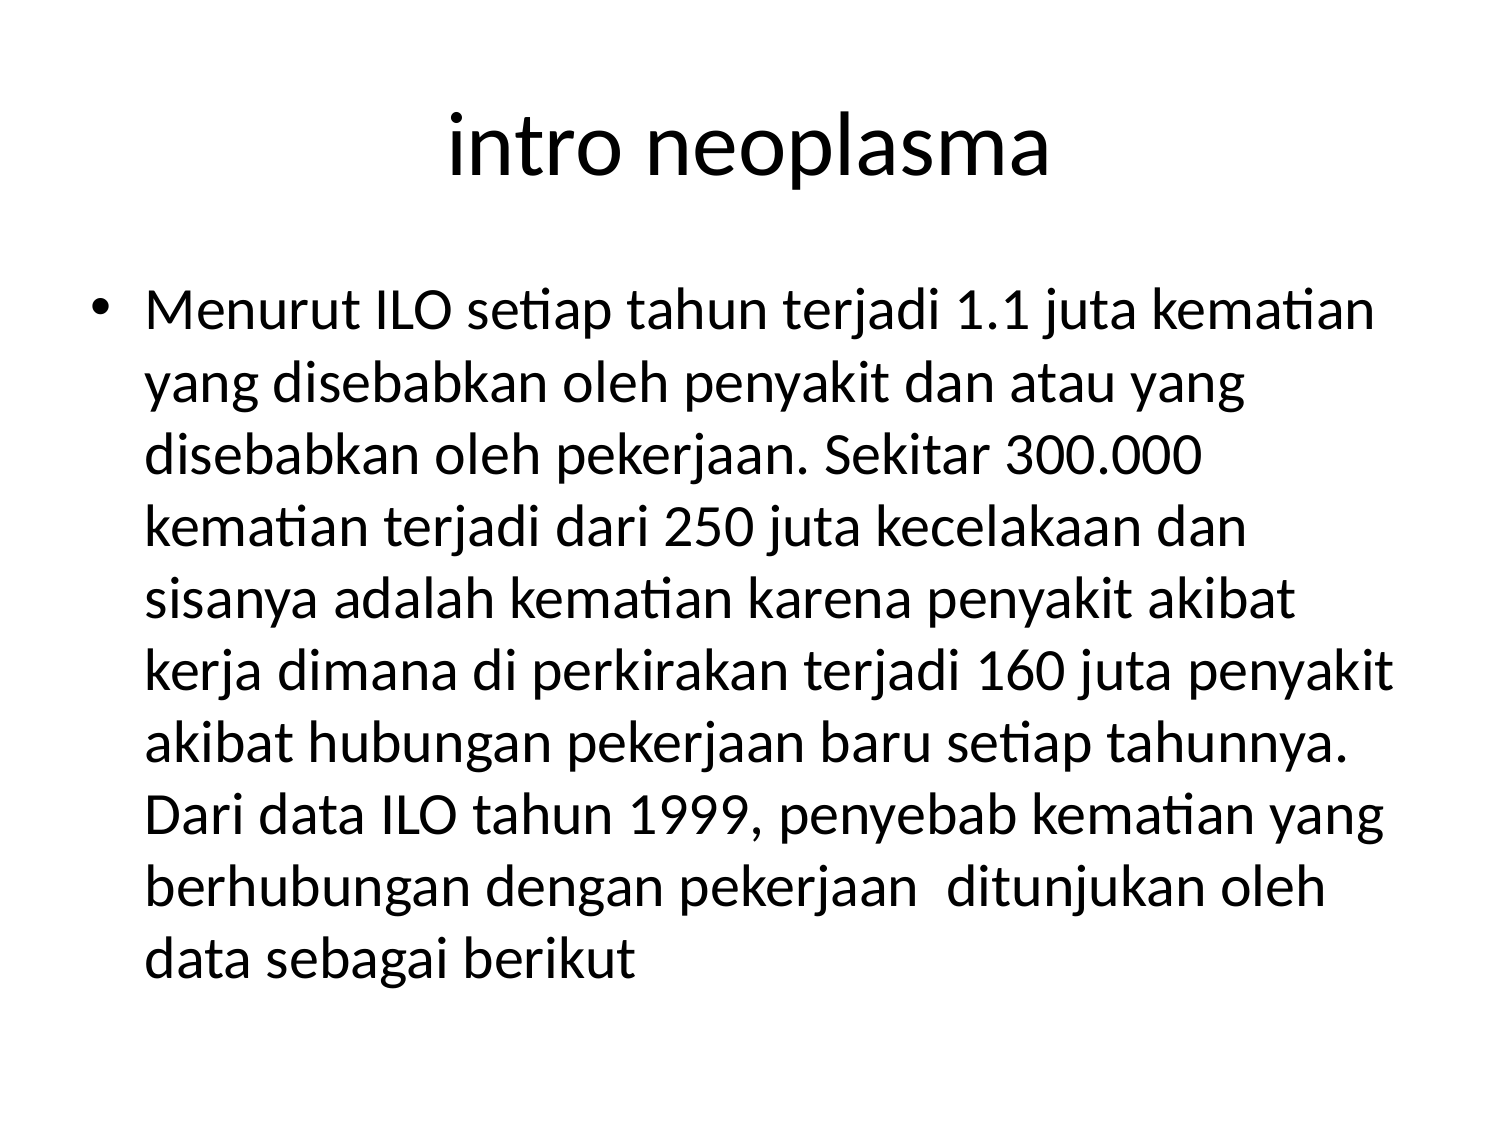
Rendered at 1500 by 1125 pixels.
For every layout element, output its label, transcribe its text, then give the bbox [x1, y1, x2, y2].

list Menurut ILO setiap tahun terjadi 1.1 juta kematian yang disebabkan oleh penyakit dan atau yang disebabkan oleh pekerjaan. Sekitar 300.000 kematian terjadi dari 250 juta kecelakaan dan sisanya adalah kematian karena penyakit akibat kerja dimana di perkirakan terjadi 160 juta penyakit akibat hubungan pekerjaan baru setiap tahunnya. Dari data ILO tahun 1999, penyebab kematian yang berhubungan dengan pekerjaan ditunjukan oleh data sebagai berikut [74, 262, 1426, 1006]
title intro neoplasma [74, 44, 1426, 233]
